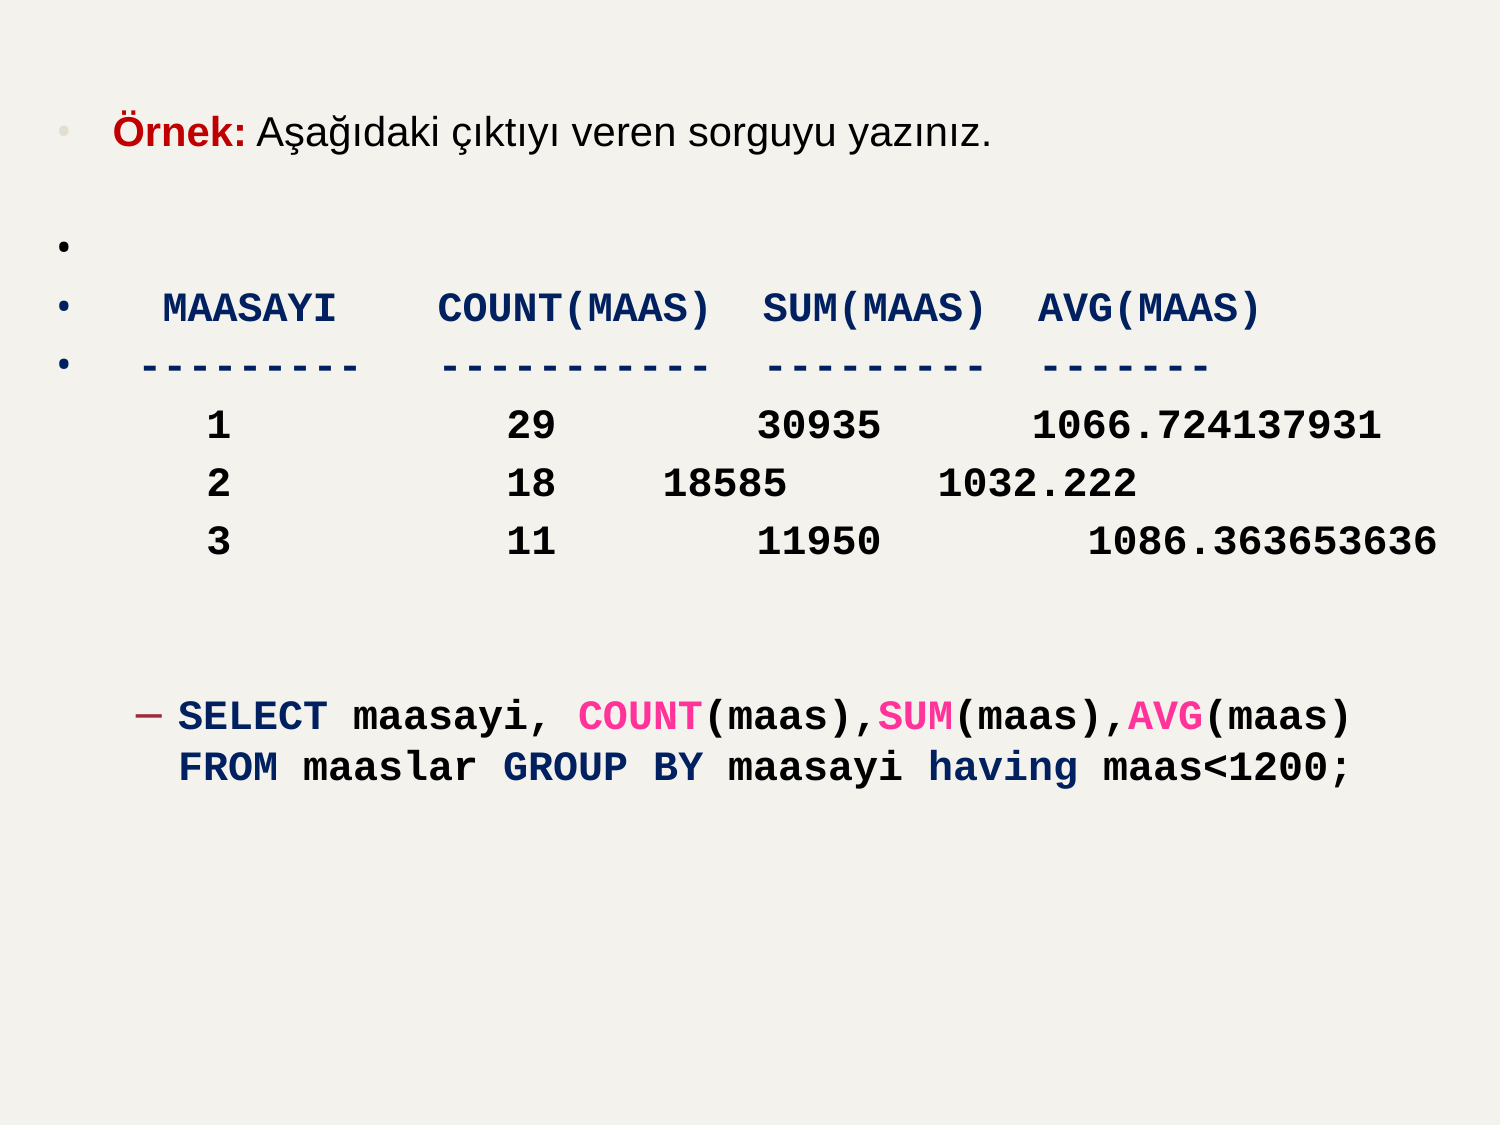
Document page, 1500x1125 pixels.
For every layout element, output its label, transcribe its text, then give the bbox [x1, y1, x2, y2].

text_box Örnek: Aşağıdaki çıktıyı veren sorguyu yazınız. MAASAYI COUNT(MAAS) SUM(MAAS) AVG(MAAS) --------- ----------- --------- ------- 1 29 30935 1066.724137931 2 18 18585 1032.222 3 11 11950 1086.363653636 SELECT maasayi, COUNT(maas),SUM(maas),AVG(maas) FROM maaslar GROUP BY maasayi having maas<1200; [41, 97, 1455, 1125]
